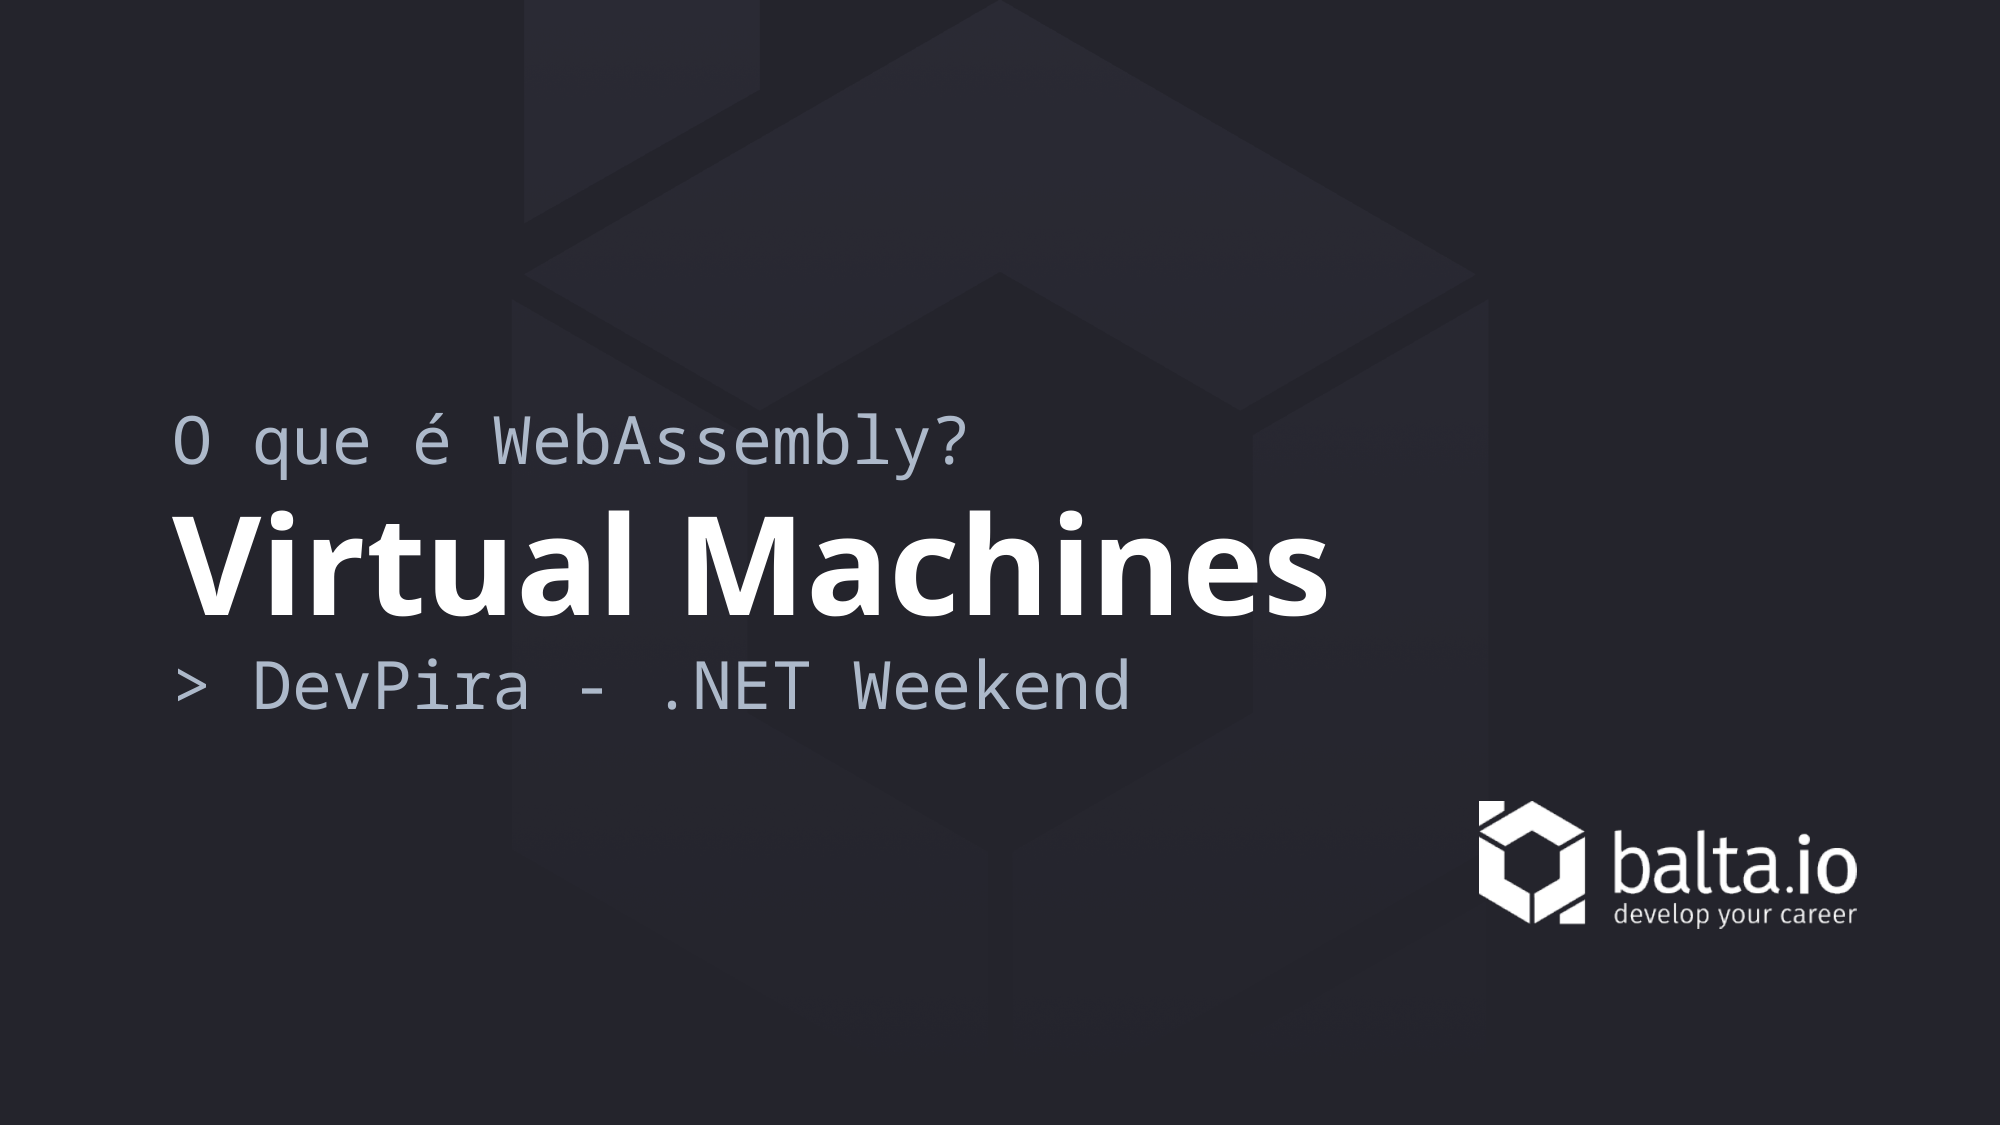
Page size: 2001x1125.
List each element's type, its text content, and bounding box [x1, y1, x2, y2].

picture [0, 0, 2000, 1125]
text_box O que é WebAssembly? Virtual Machines > DevPira - .NET Weekend [157, 390, 1857, 731]
